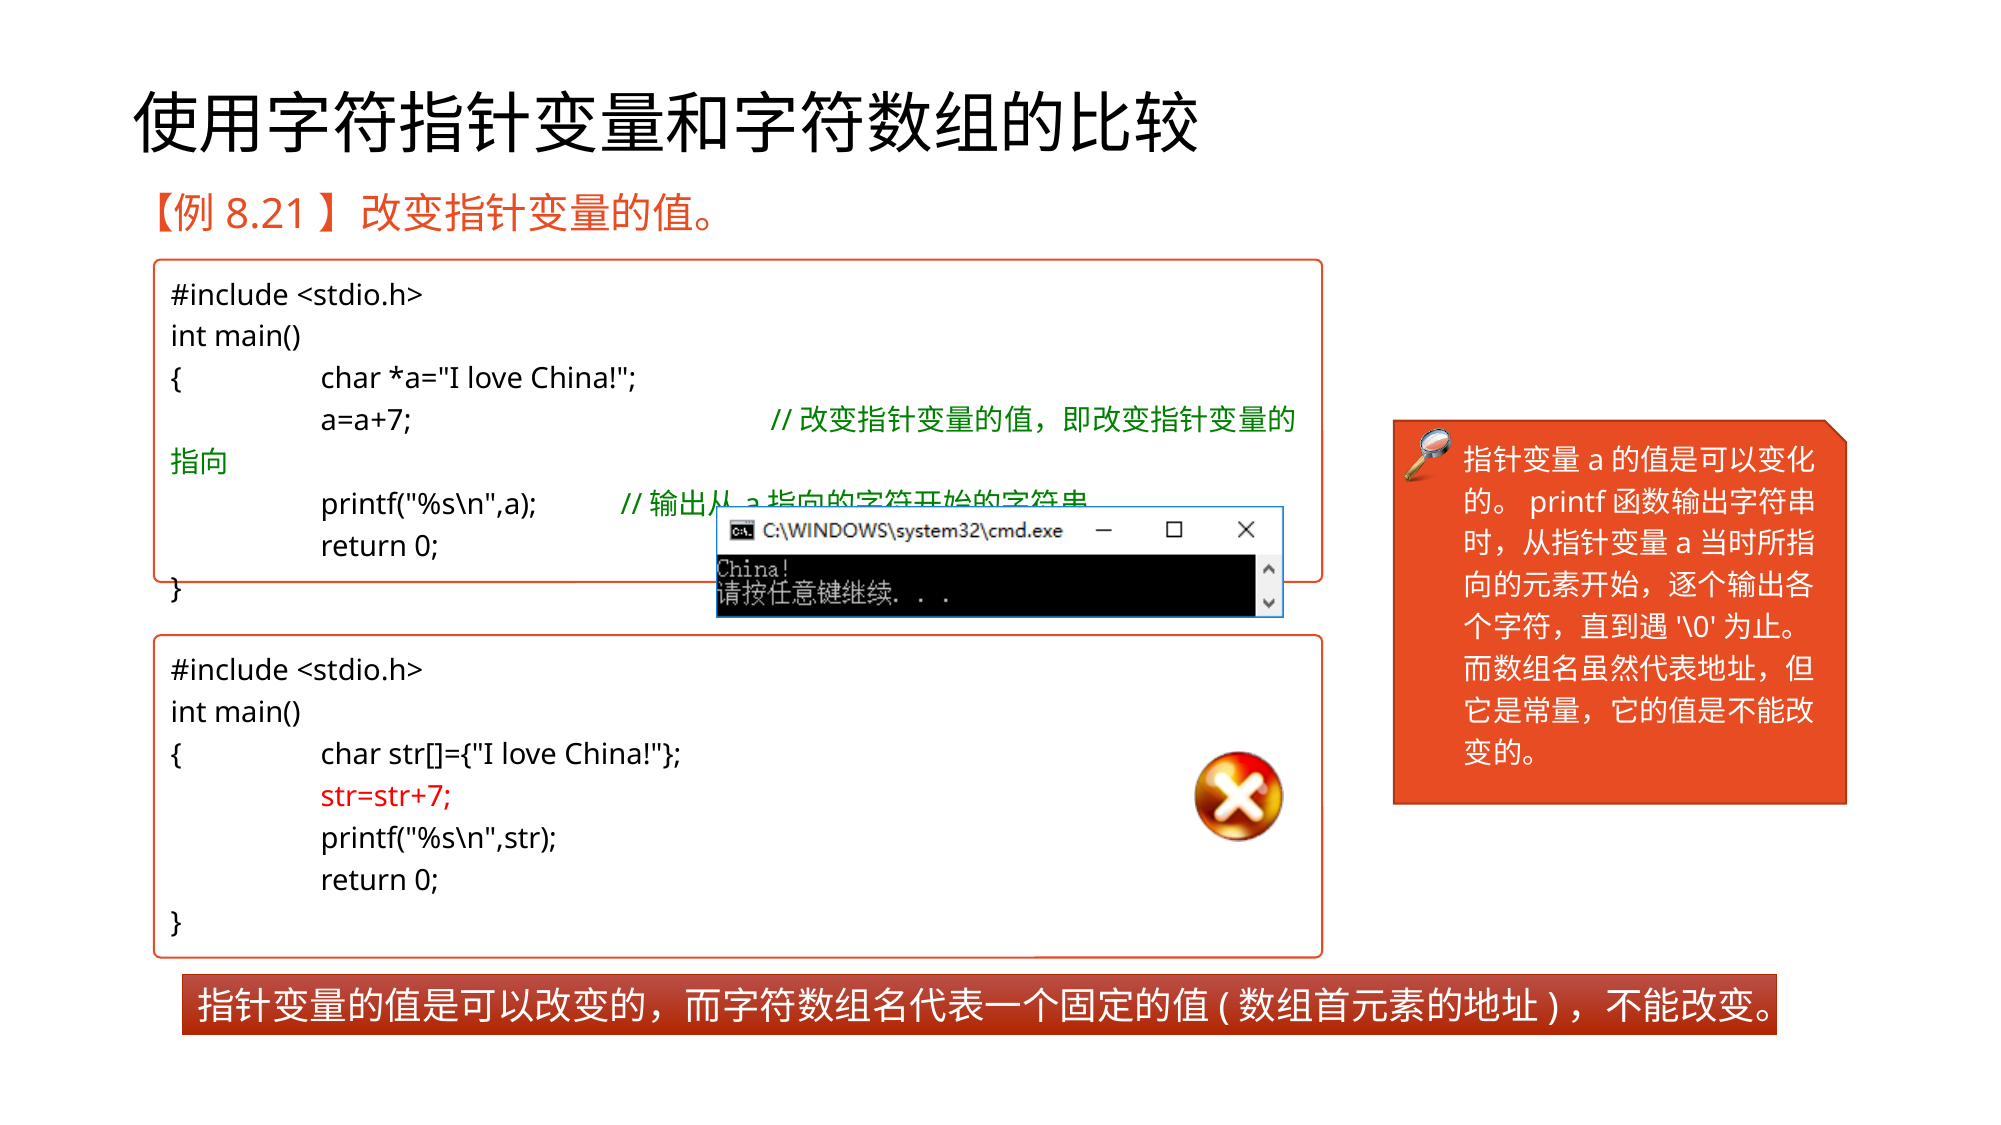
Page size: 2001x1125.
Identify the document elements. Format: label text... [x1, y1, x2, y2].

title 使用字符指针变量和字符数组的比较 [116, 47, 1842, 168]
text_box #include <stdio.h> int main() { char str[]={"I love China!"}; str=str+7; printf("%s\n",str); return 0; } [152, 634, 1324, 959]
picture [1194, 751, 1284, 842]
picture [716, 506, 1284, 618]
text_box #include <stdio.h> int main() { char *a="I love China!"; a=a+7; //改变指针变量的值，即改变指针变量的指向 printf("%s\n",a); //输出从a指向的字符开始的字符串 return 0; } [152, 258, 1324, 584]
text_box 指针变量的值是可以改变的，而字符数组名代表一个固定的值(数组首元素的地址)，不能改变。 [182, 974, 1777, 1035]
list 【例8.21】改变指针变量的值。 [116, 168, 1875, 260]
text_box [1393, 420, 1847, 804]
